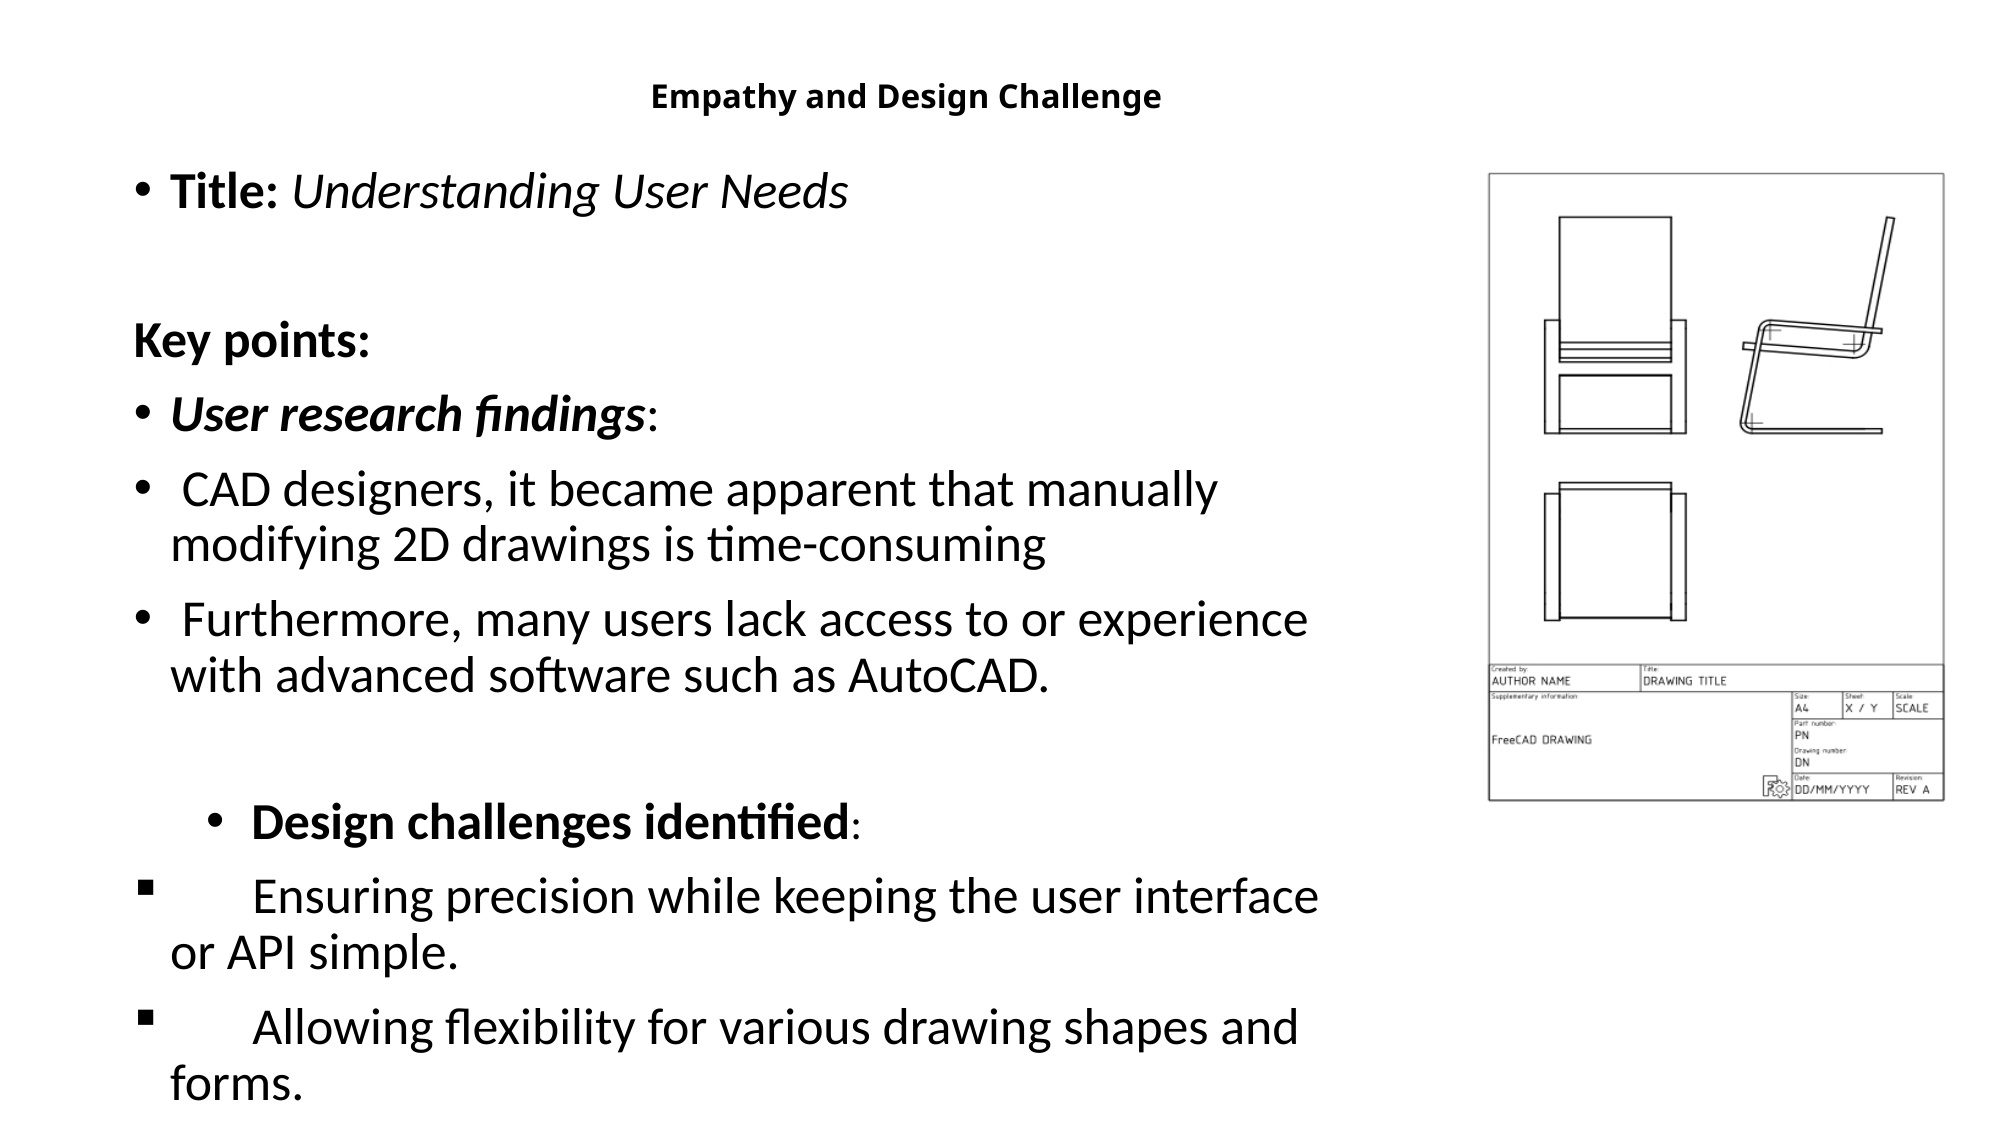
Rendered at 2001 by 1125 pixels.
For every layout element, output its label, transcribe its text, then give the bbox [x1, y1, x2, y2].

title Empathy and Design Challenge [291, 72, 1523, 164]
list Title: Understanding User Needs Key points: User research findings: CAD designers, it became apparent that manually modifying 2D drawings is time-consuming Furthermore, many users lack access to or experience with advanced software such as AutoCAD. Design challenges identified: Ensuring precision while keeping the user interface or API simple. Allowing flexibility for various drawing shapes and forms. [118, 156, 1350, 1125]
picture [1456, 163, 1961, 817]
